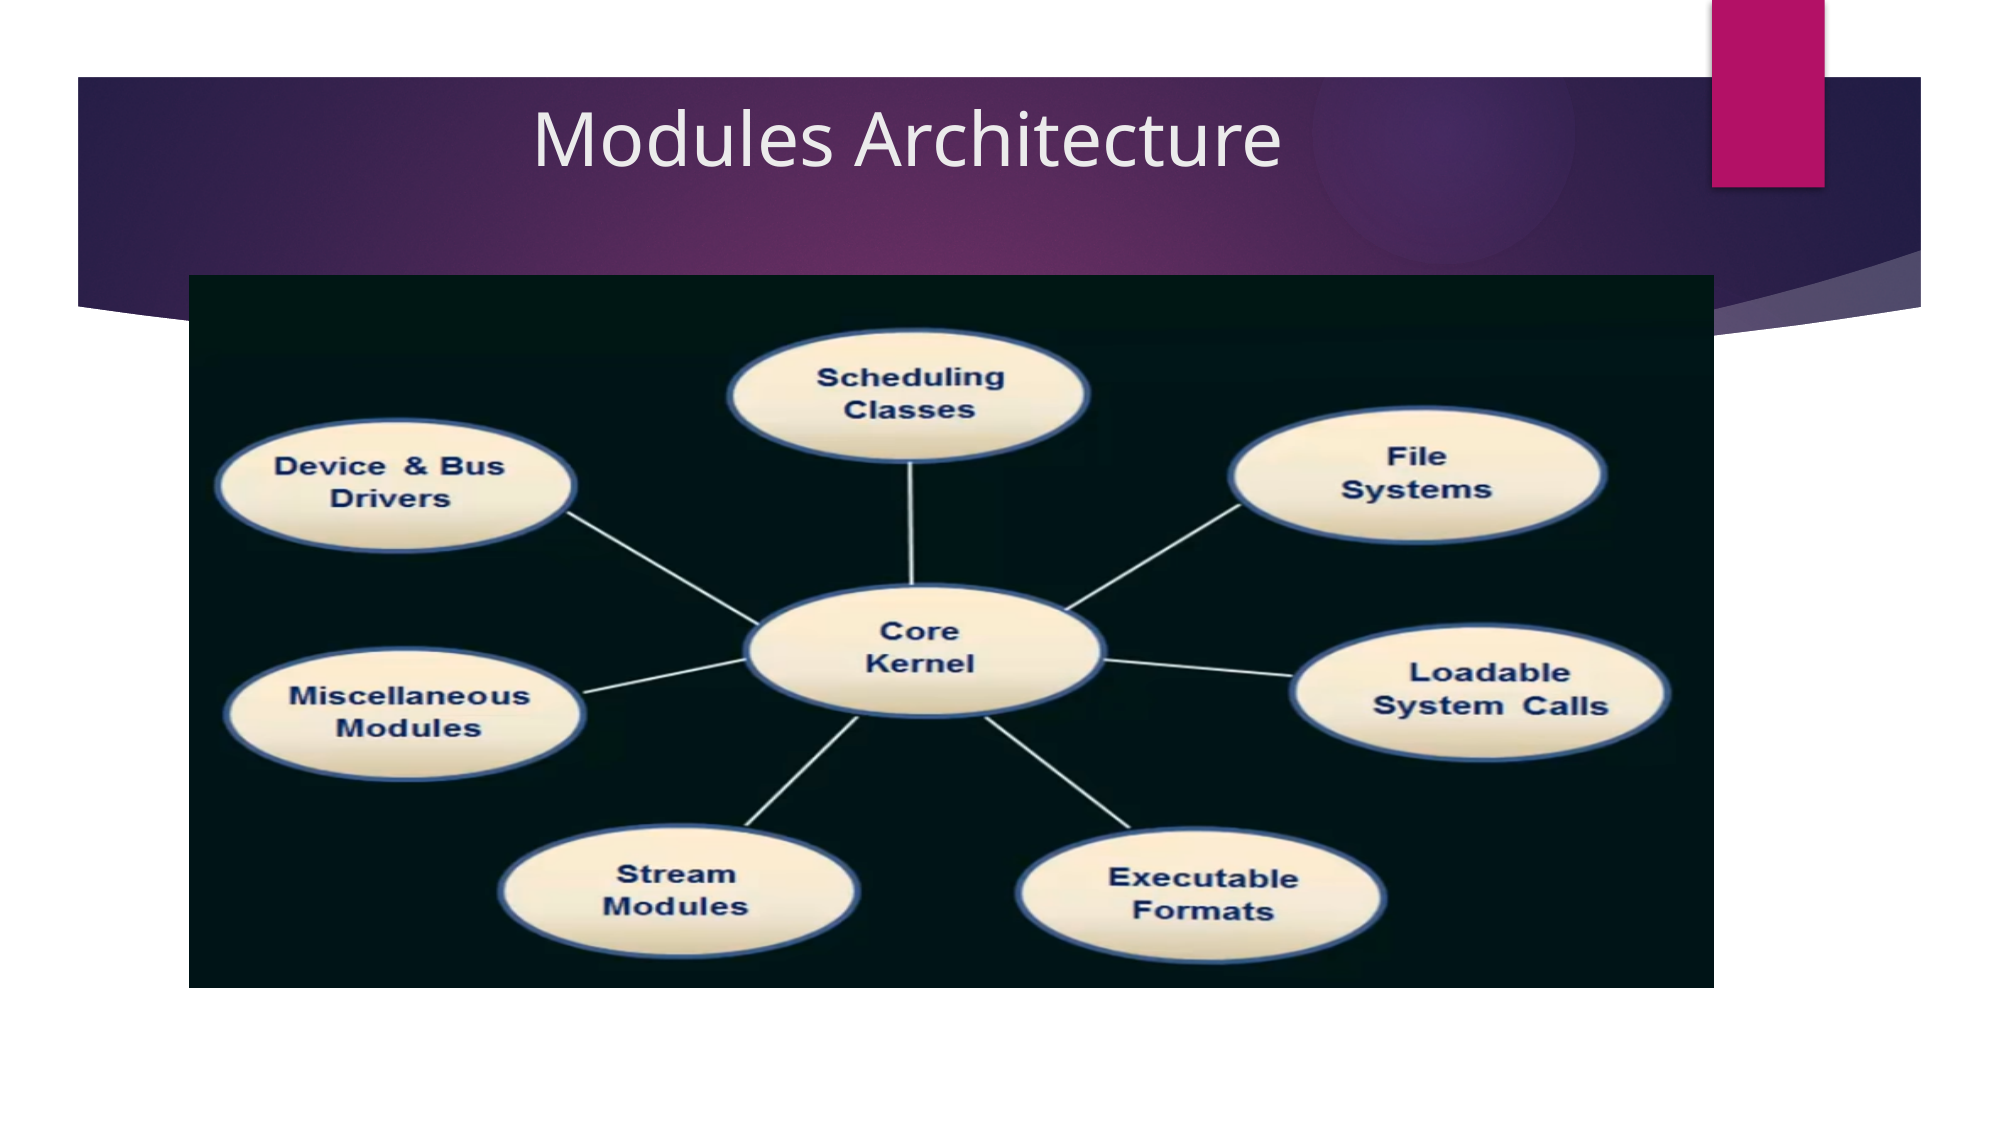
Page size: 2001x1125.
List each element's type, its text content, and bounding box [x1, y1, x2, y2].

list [189, 275, 1714, 988]
title Modules Architecture [189, 86, 1627, 274]
